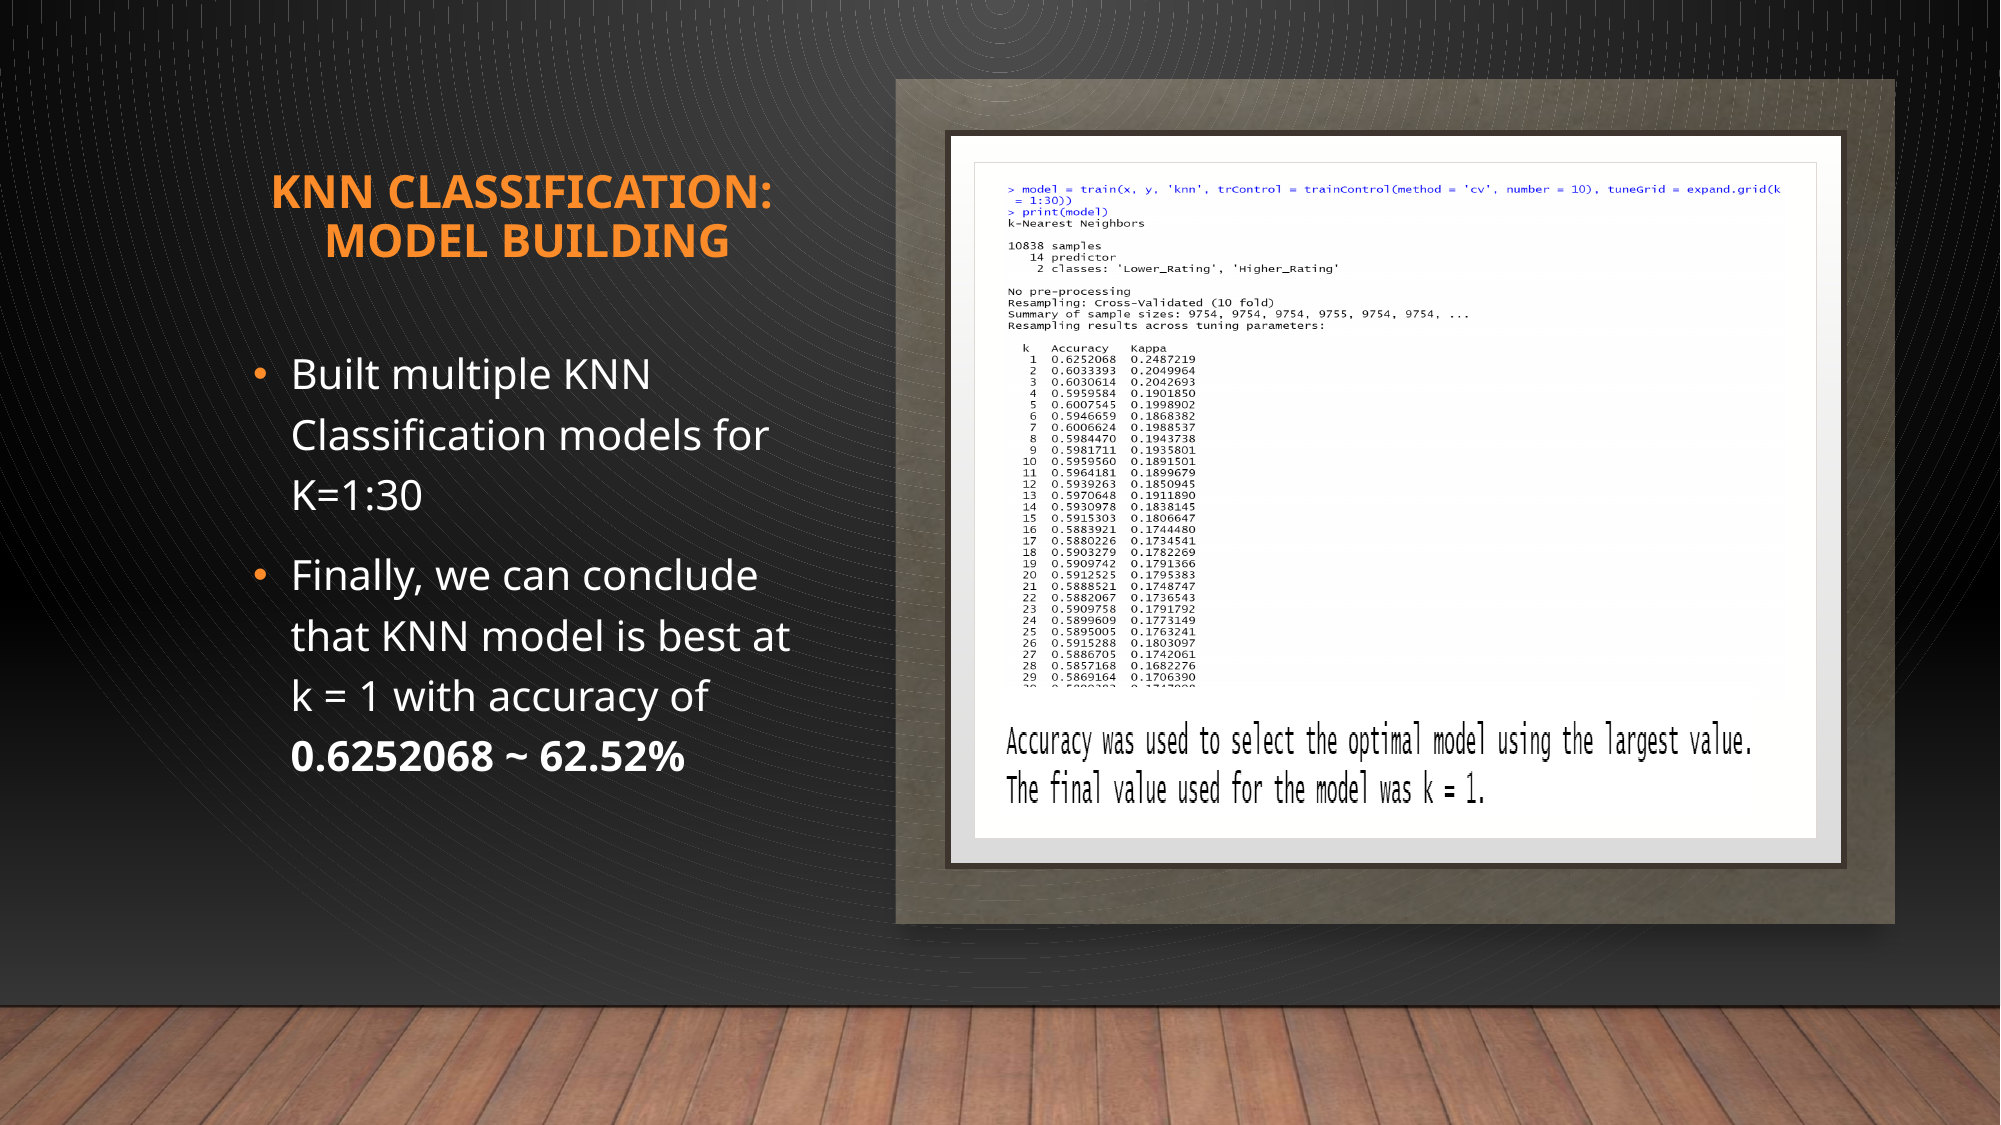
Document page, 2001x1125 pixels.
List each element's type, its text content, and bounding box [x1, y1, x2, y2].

list Built multiple KNN Classification models for K=1:30 Finally, we can conclude that KNN model is best at k = 1 with accuracy of 0.6252068 ~ 62.52% [238, 330, 817, 897]
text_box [895, 78, 1896, 924]
picture [999, 182, 1786, 816]
title KNN Classification: Model Building [238, 131, 818, 305]
picture [0, 1005, 2000, 1125]
